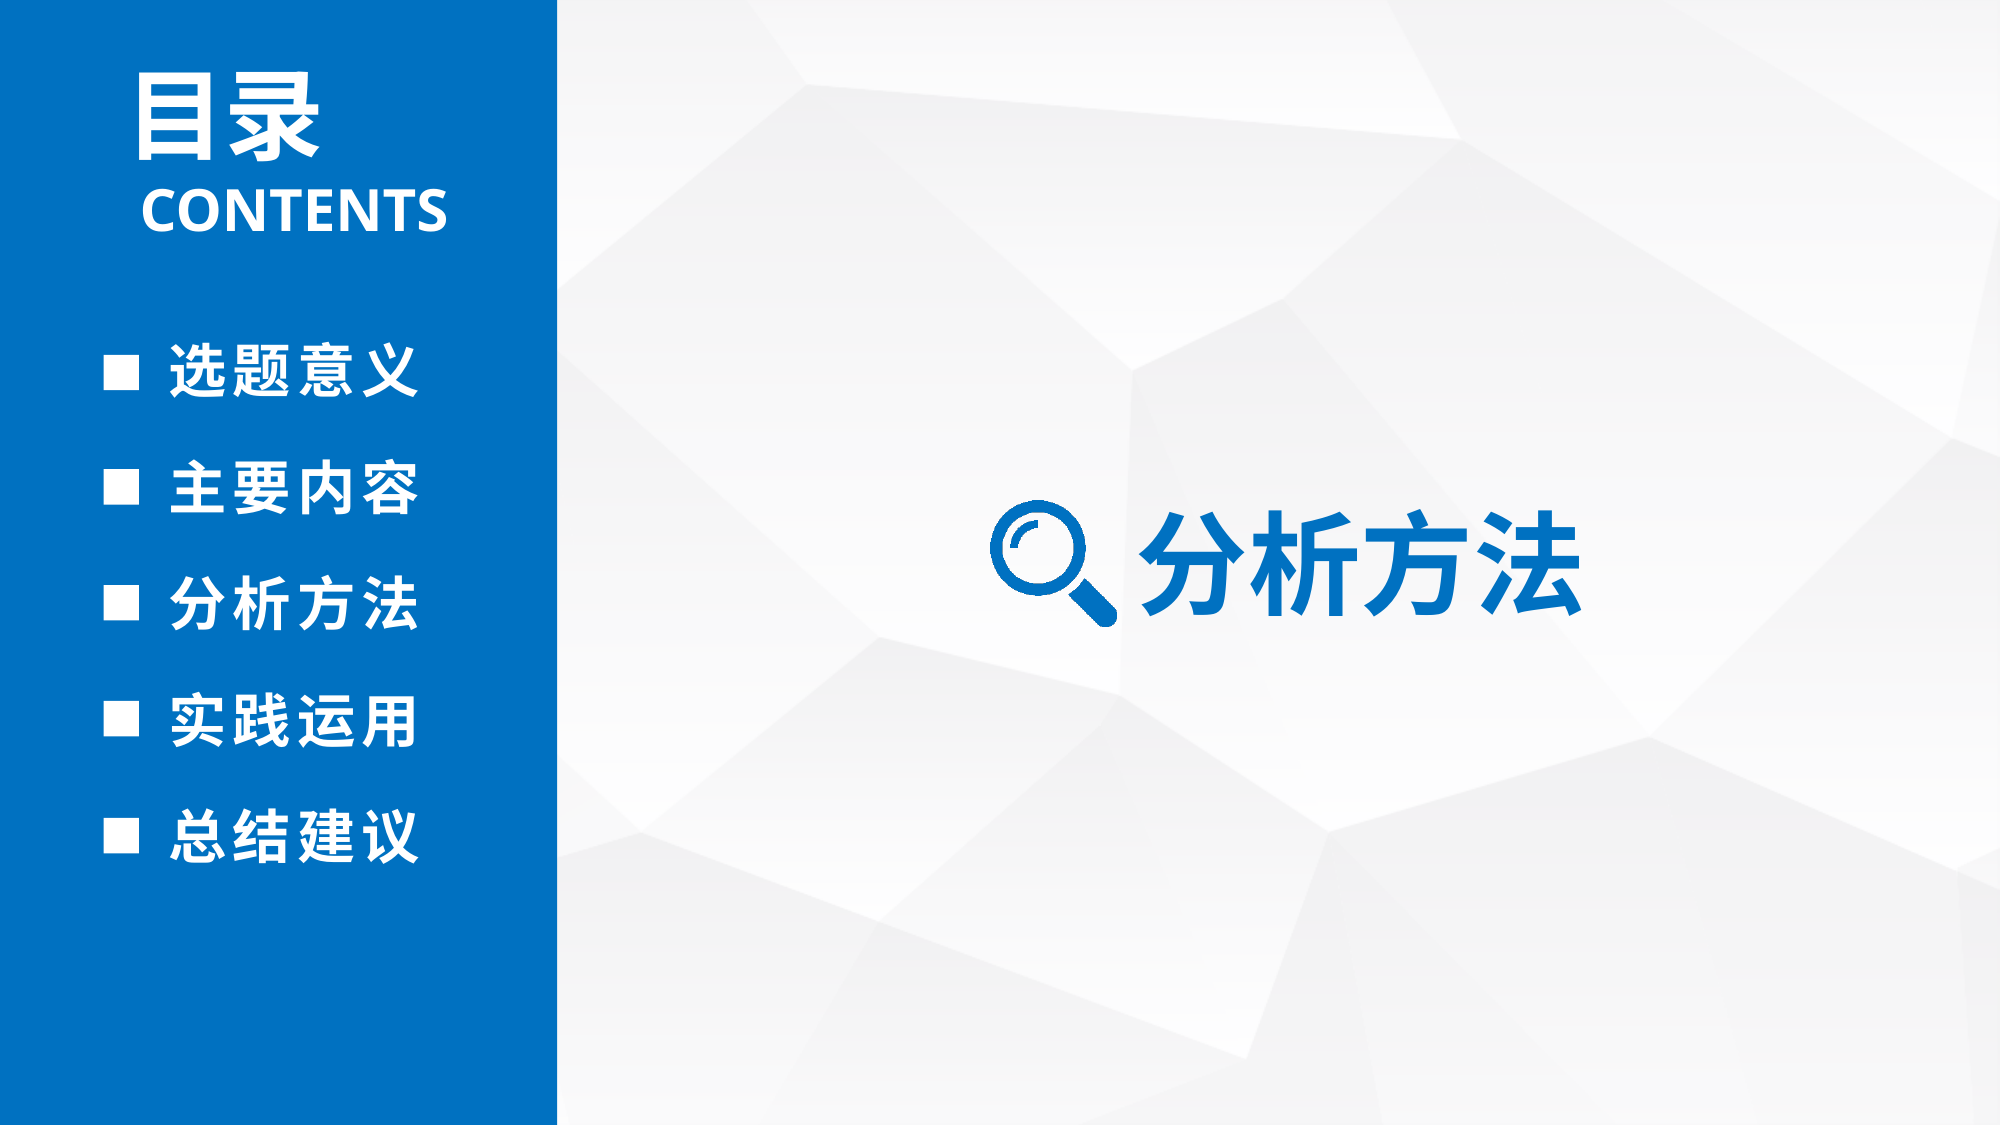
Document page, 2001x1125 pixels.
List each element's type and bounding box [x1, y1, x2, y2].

text_box [103, 559, 443, 646]
text_box [103, 326, 443, 413]
text_box [103, 443, 443, 530]
text_box [990, 486, 1607, 639]
text_box [103, 676, 443, 763]
text_box [103, 792, 443, 879]
text_box [72, 45, 485, 252]
picture [0, 0, 2000, 1125]
